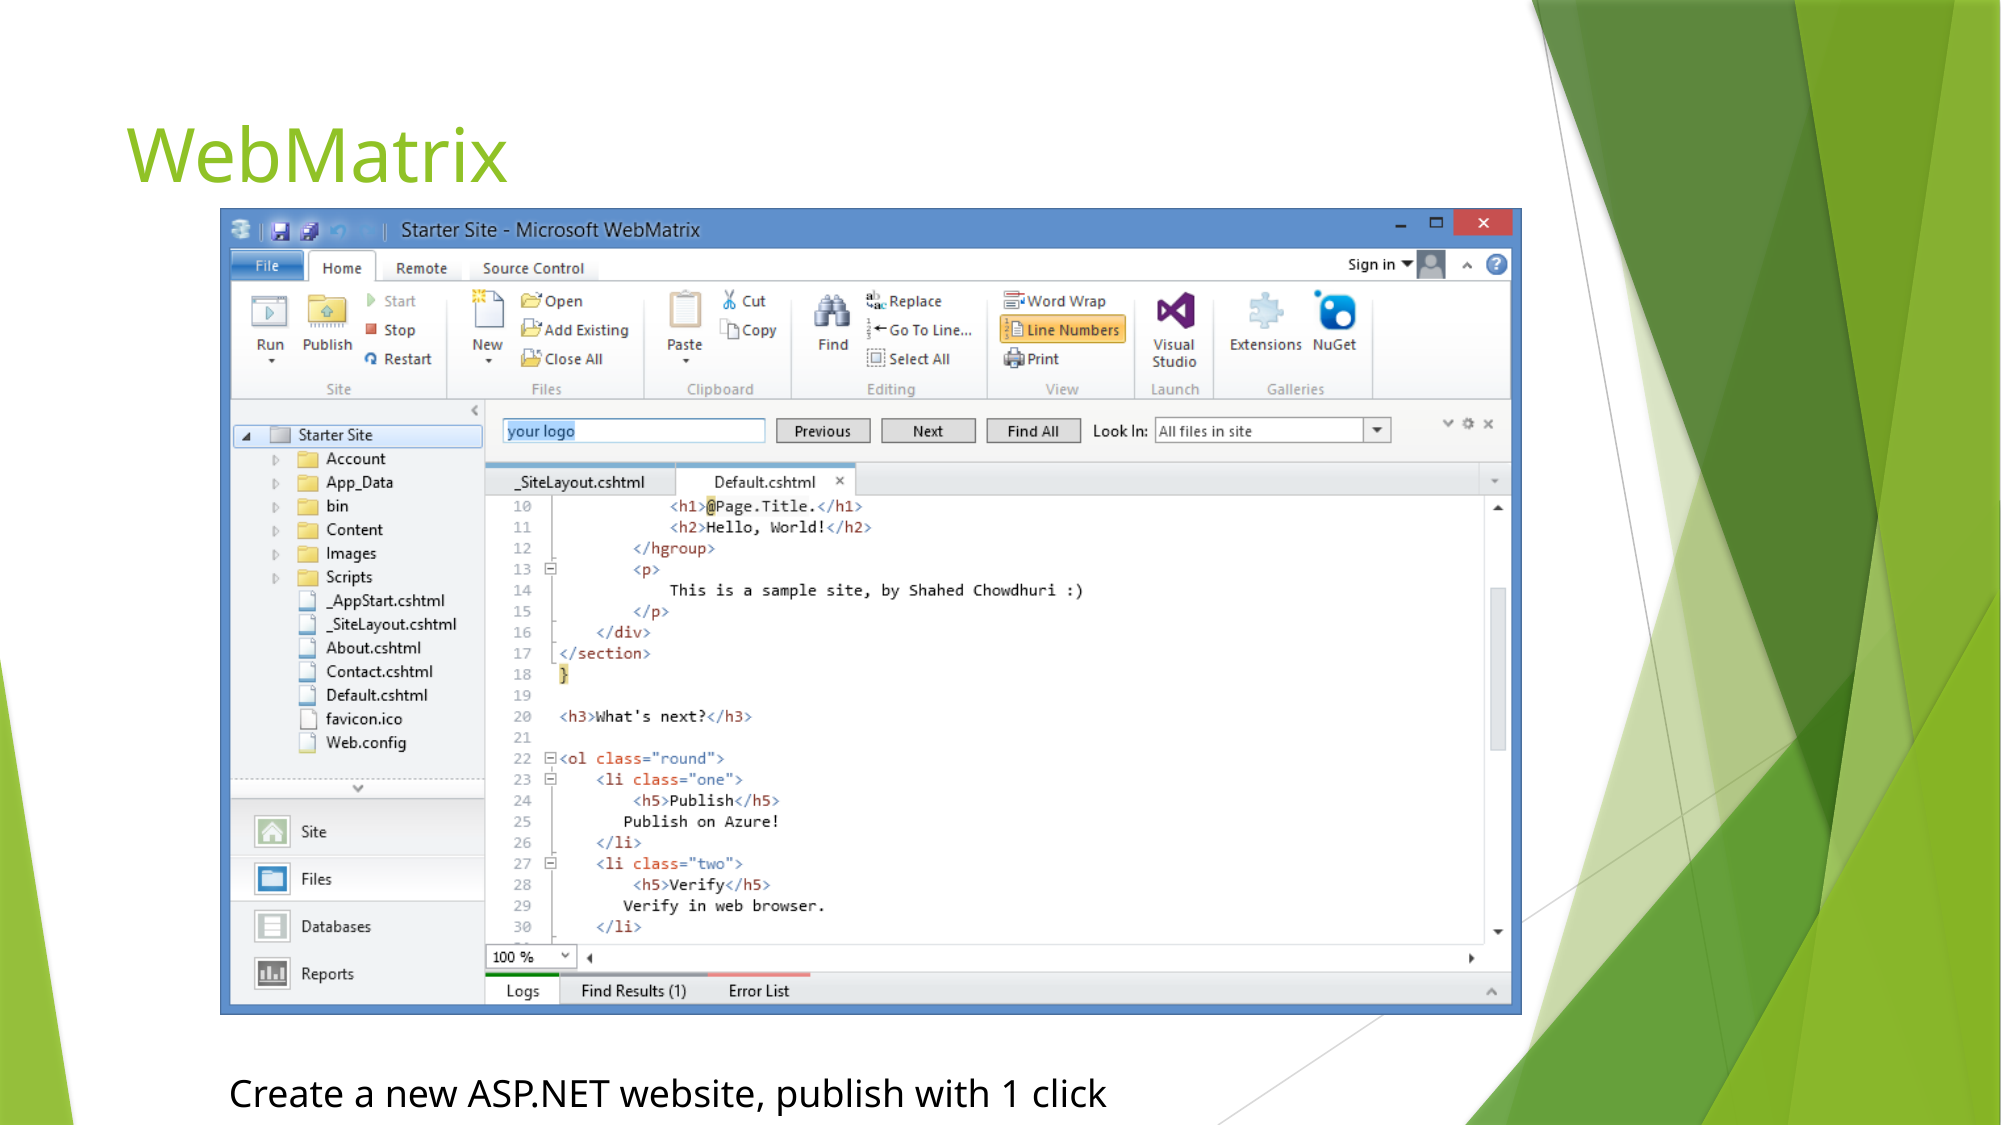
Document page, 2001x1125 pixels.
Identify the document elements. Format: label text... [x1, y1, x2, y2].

title WebMatrix [111, 99, 1522, 317]
text_box Create a new ASP.NET website, publish with 1 click [214, 1062, 1123, 1123]
picture [220, 207, 1522, 1016]
